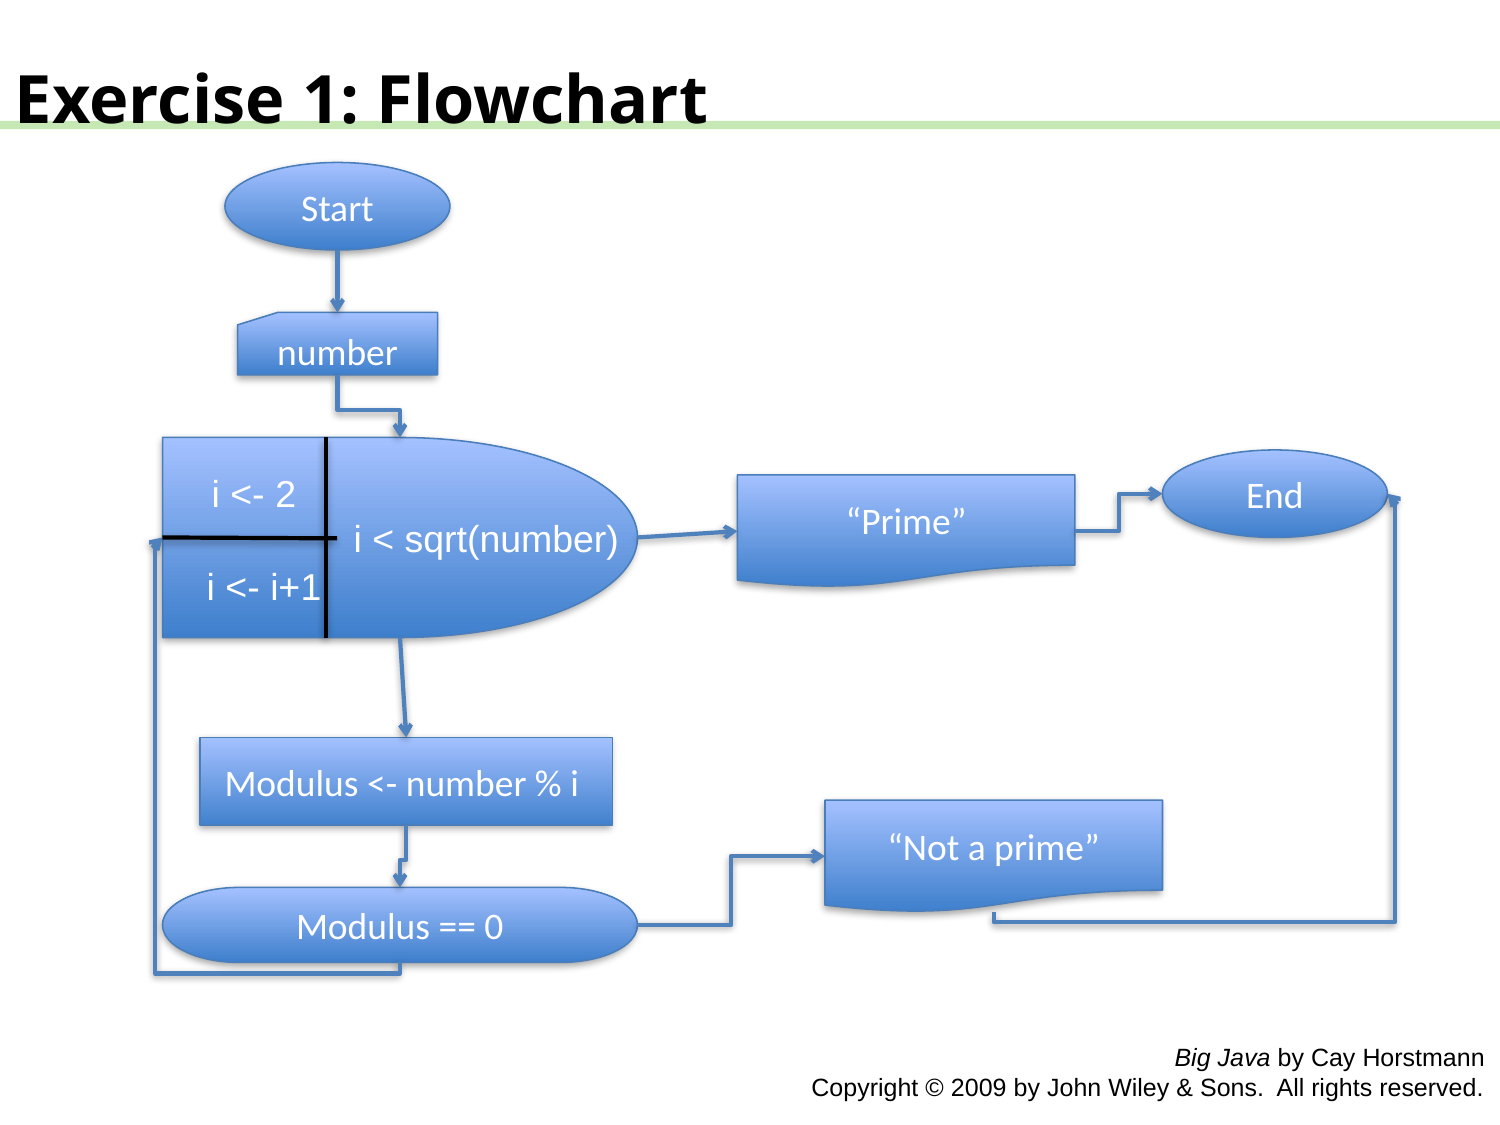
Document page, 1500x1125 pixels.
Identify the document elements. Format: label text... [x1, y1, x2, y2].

text_box Modulus == 0 [162, 886, 637, 964]
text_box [337, 374, 401, 438]
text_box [637, 530, 738, 538]
text_box End [1161, 449, 1389, 500]
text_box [1074, 493, 1163, 532]
text_box “Not a prime” [824, 799, 1006, 912]
text_box “Prime” [736, 474, 1076, 587]
text_box Exercise 1: Flowchart [0, 49, 1150, 145]
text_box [162, 437, 638, 638]
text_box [68, 630, 494, 869]
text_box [637, 855, 826, 926]
text_box number [236, 311, 439, 376]
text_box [984, 502, 1397, 897]
text_box Start [224, 161, 451, 251]
text_box Modulus <- number % i [498, 737, 613, 826]
